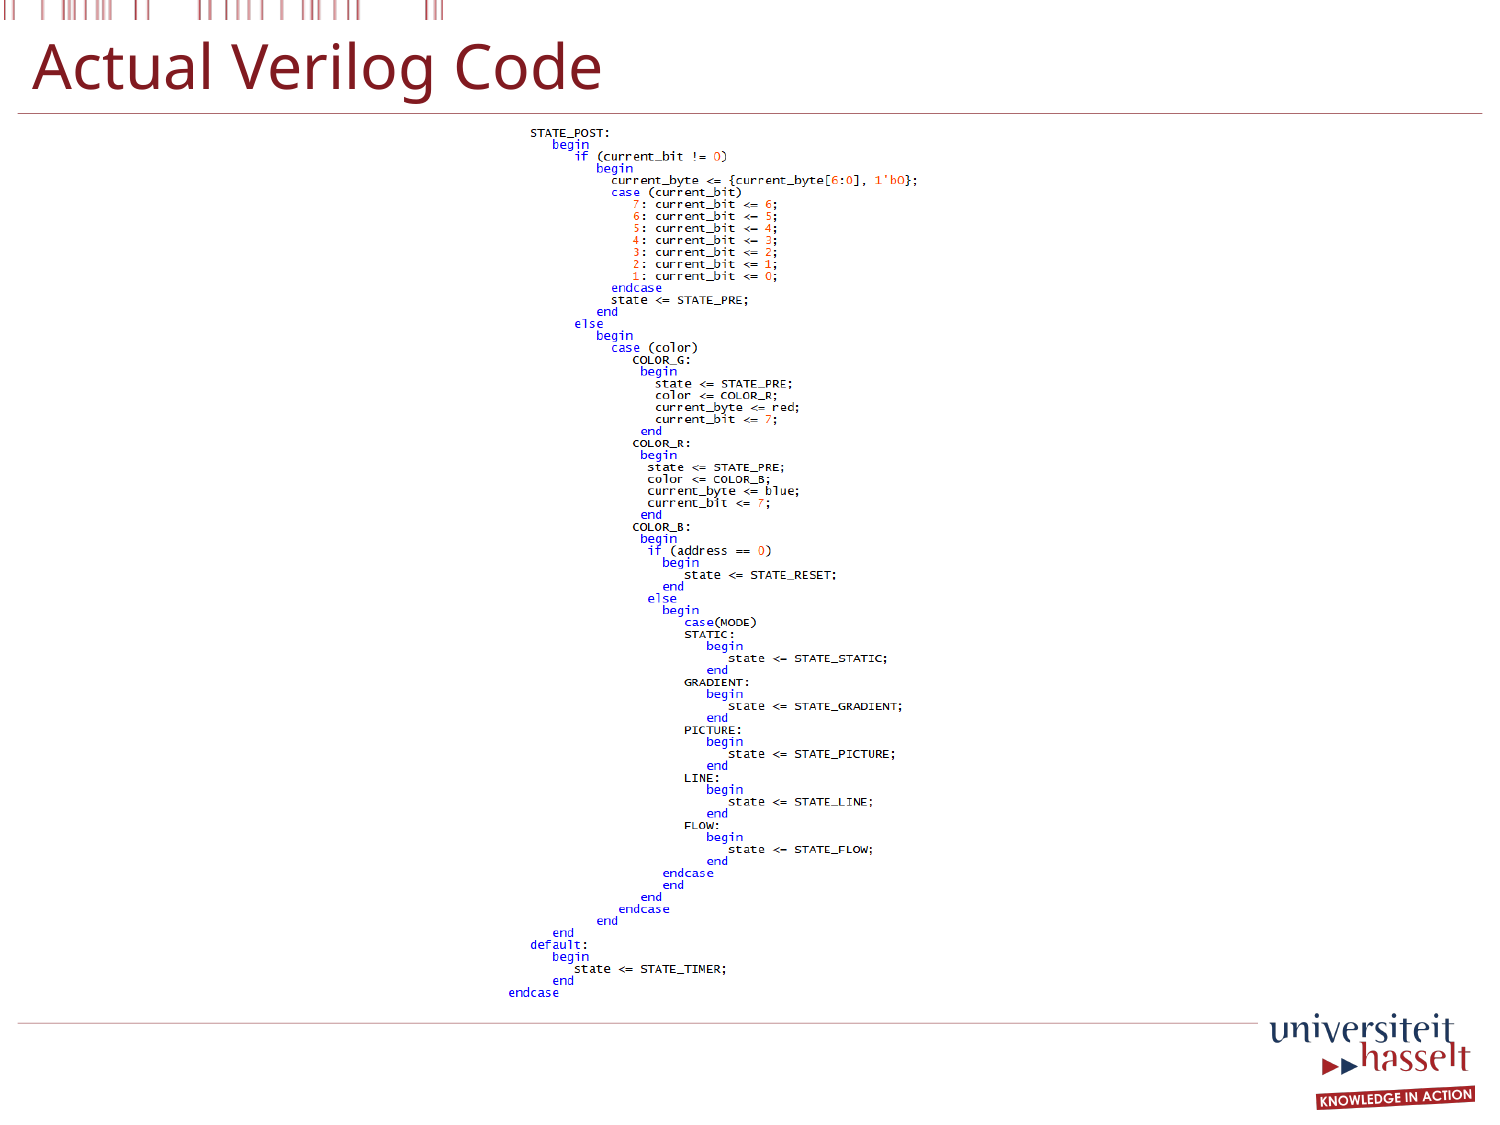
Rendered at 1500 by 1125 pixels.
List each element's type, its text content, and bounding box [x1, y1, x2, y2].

picture [4, 0, 443, 20]
picture [489, 127, 940, 998]
title Actual Verilog Code [17, 19, 1493, 110]
